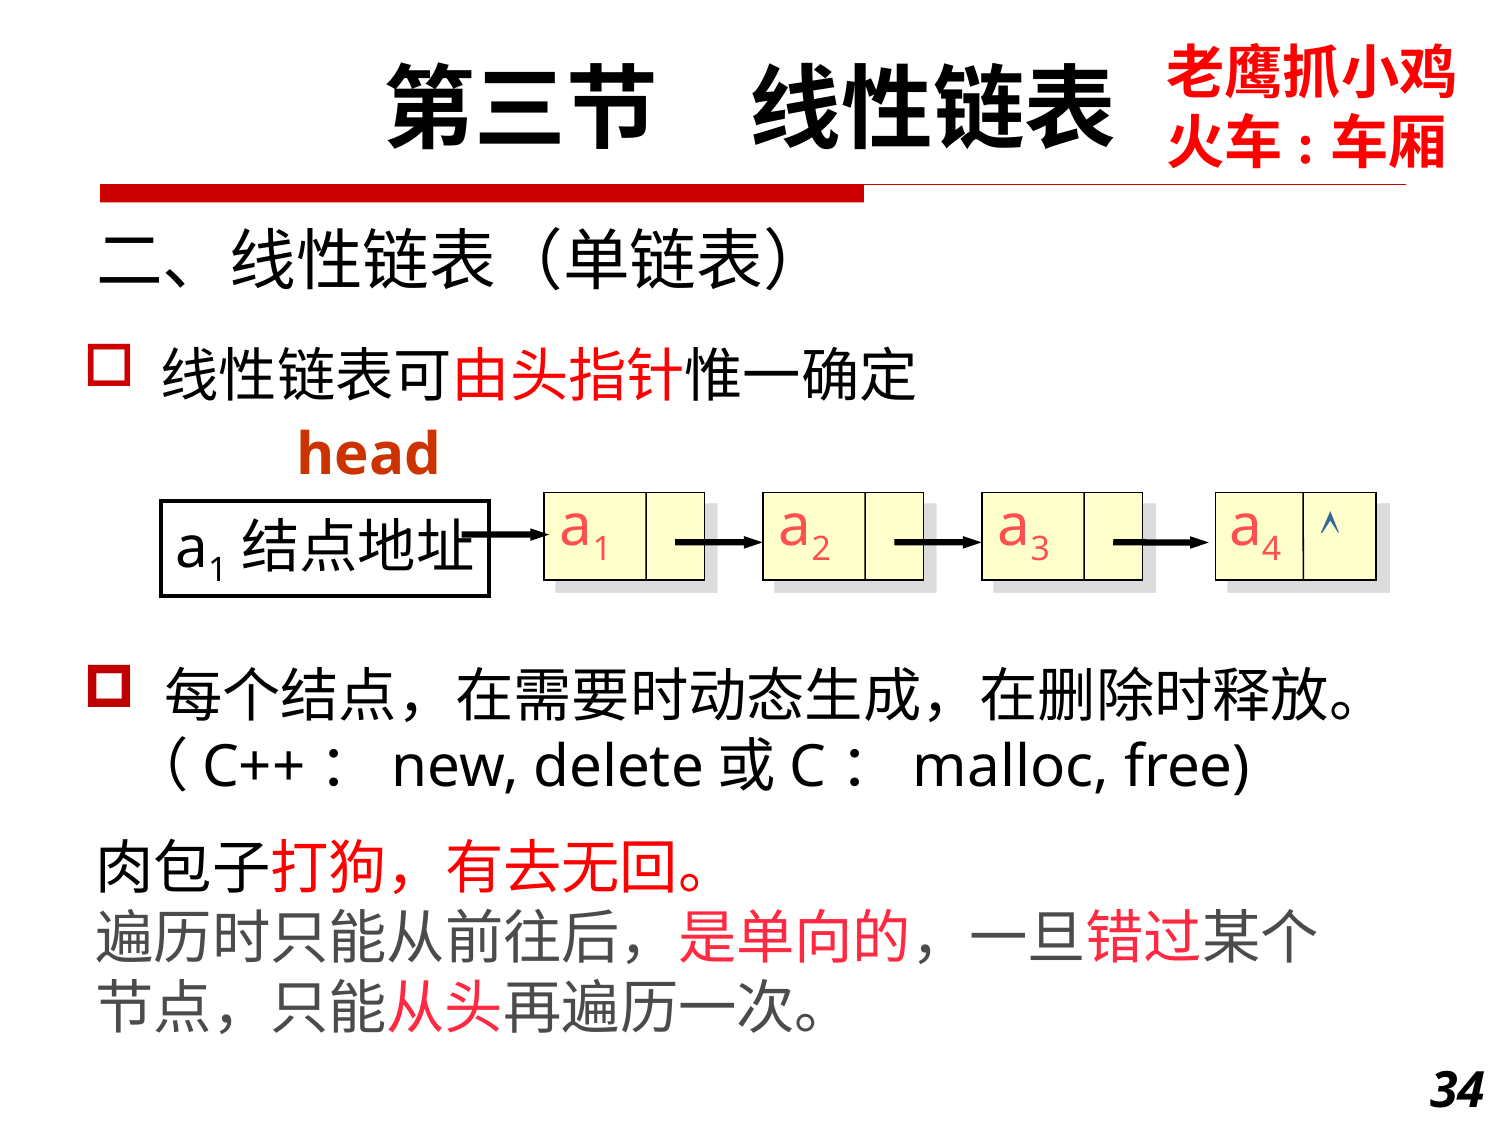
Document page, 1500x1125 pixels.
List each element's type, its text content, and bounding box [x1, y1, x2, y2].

text_box 肉包子打狗，有去无回。 遍历时只能从前往后，是单向的，一旦错过某个节点，只能从头再遍历一次。 [80, 822, 1381, 1048]
list 线性链表可由头指针惟一确定 [68, 330, 1500, 448]
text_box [554, 479, 1377, 581]
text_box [166, 408, 550, 588]
text_box 每个结点，在需要时动态生成，在删除时释放。（C++：new, delete或C：malloc, free) [68, 650, 1403, 806]
text_box 34 [1400, 1049, 1500, 1125]
text_box 第三节 线性链表 [56, 42, 1151, 168]
title 二、线性链表（单链表） [80, 193, 1019, 306]
text_box 老鹰抓小鸡 火车:车厢 [1151, 27, 1500, 183]
